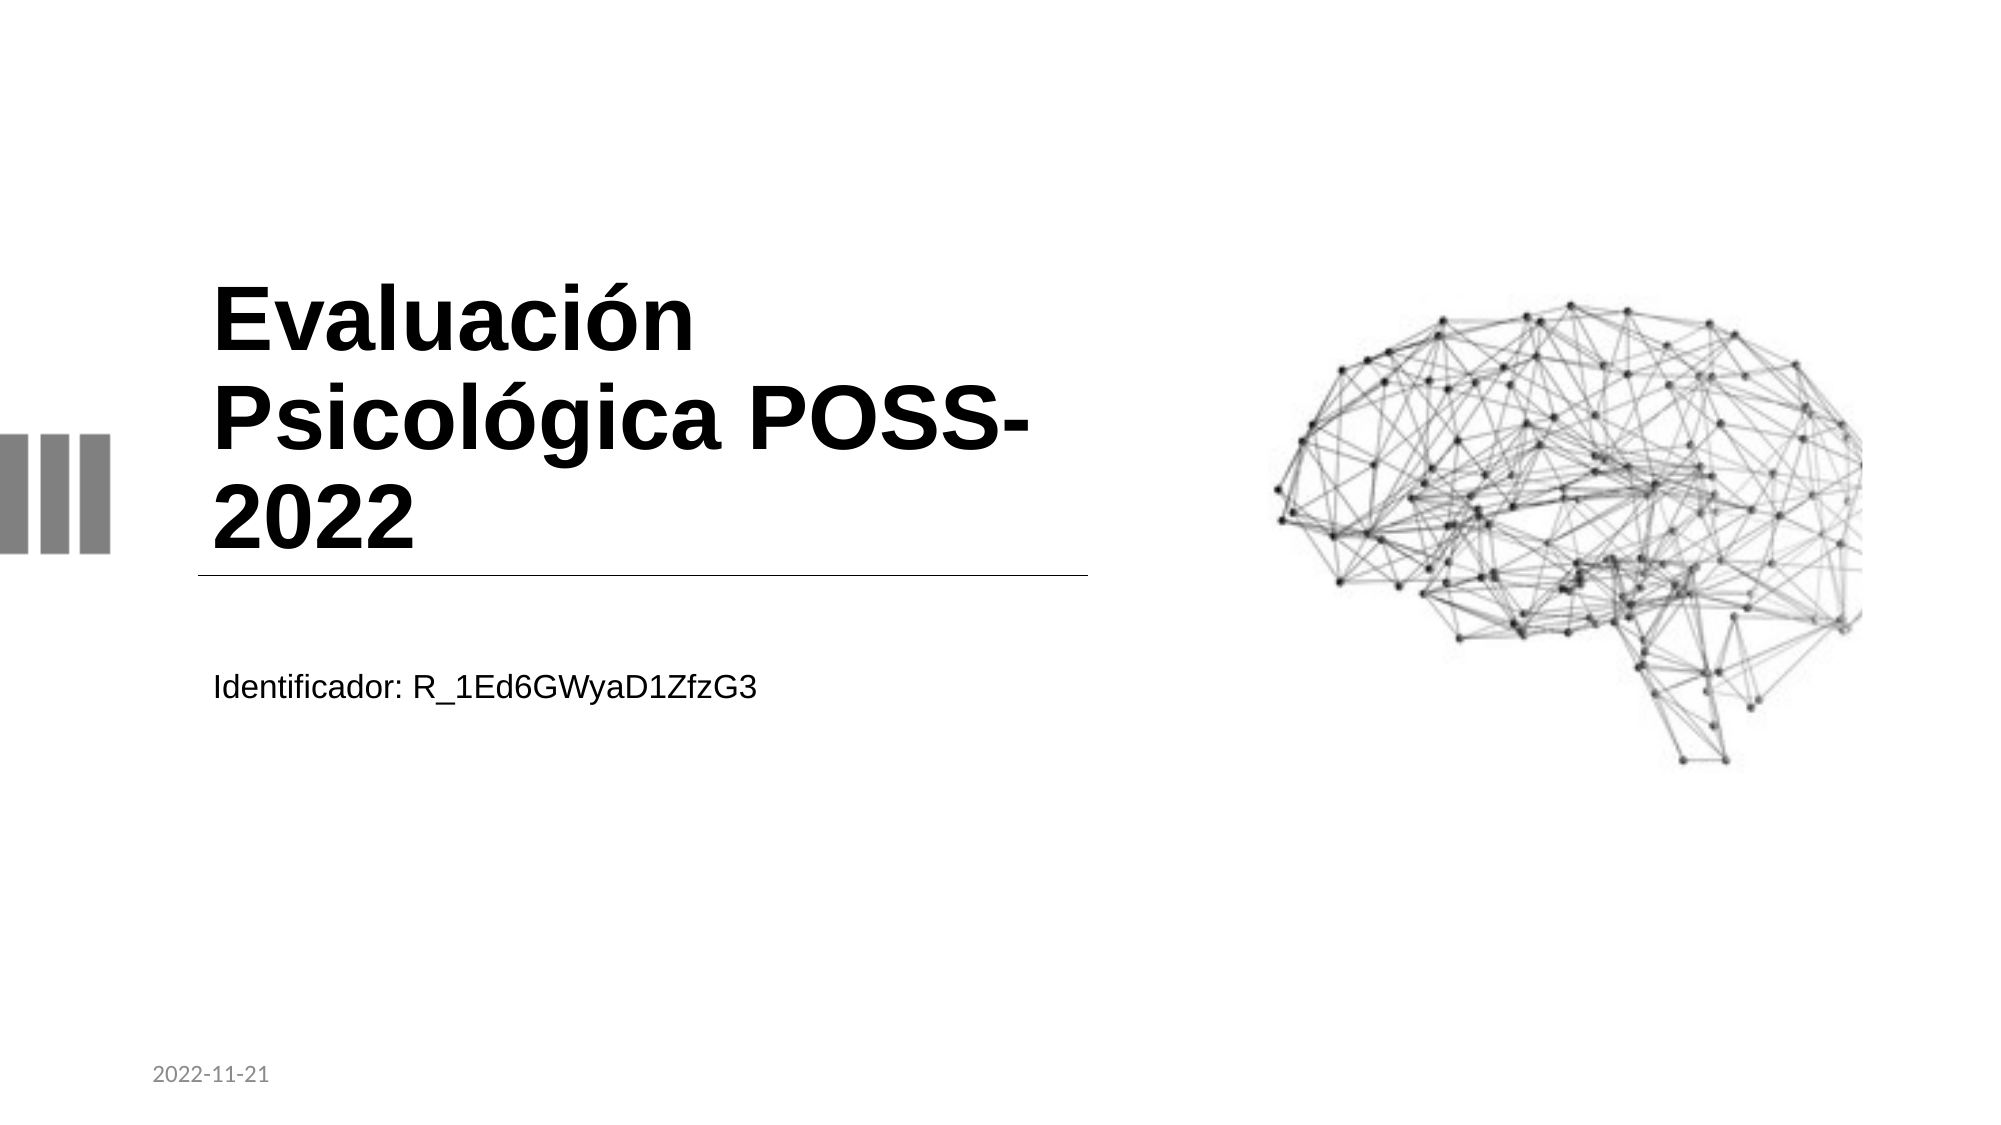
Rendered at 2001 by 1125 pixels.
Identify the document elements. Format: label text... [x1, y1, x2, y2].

picture [1202, 208, 1863, 860]
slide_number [137, 1042, 588, 1103]
picture [0, 420, 123, 563]
title Evaluación Psicológica POSS-2022 [197, 184, 1088, 576]
subtitle Identificador: R_1Ed6GWyaD1ZfzG3 [197, 590, 1398, 863]
